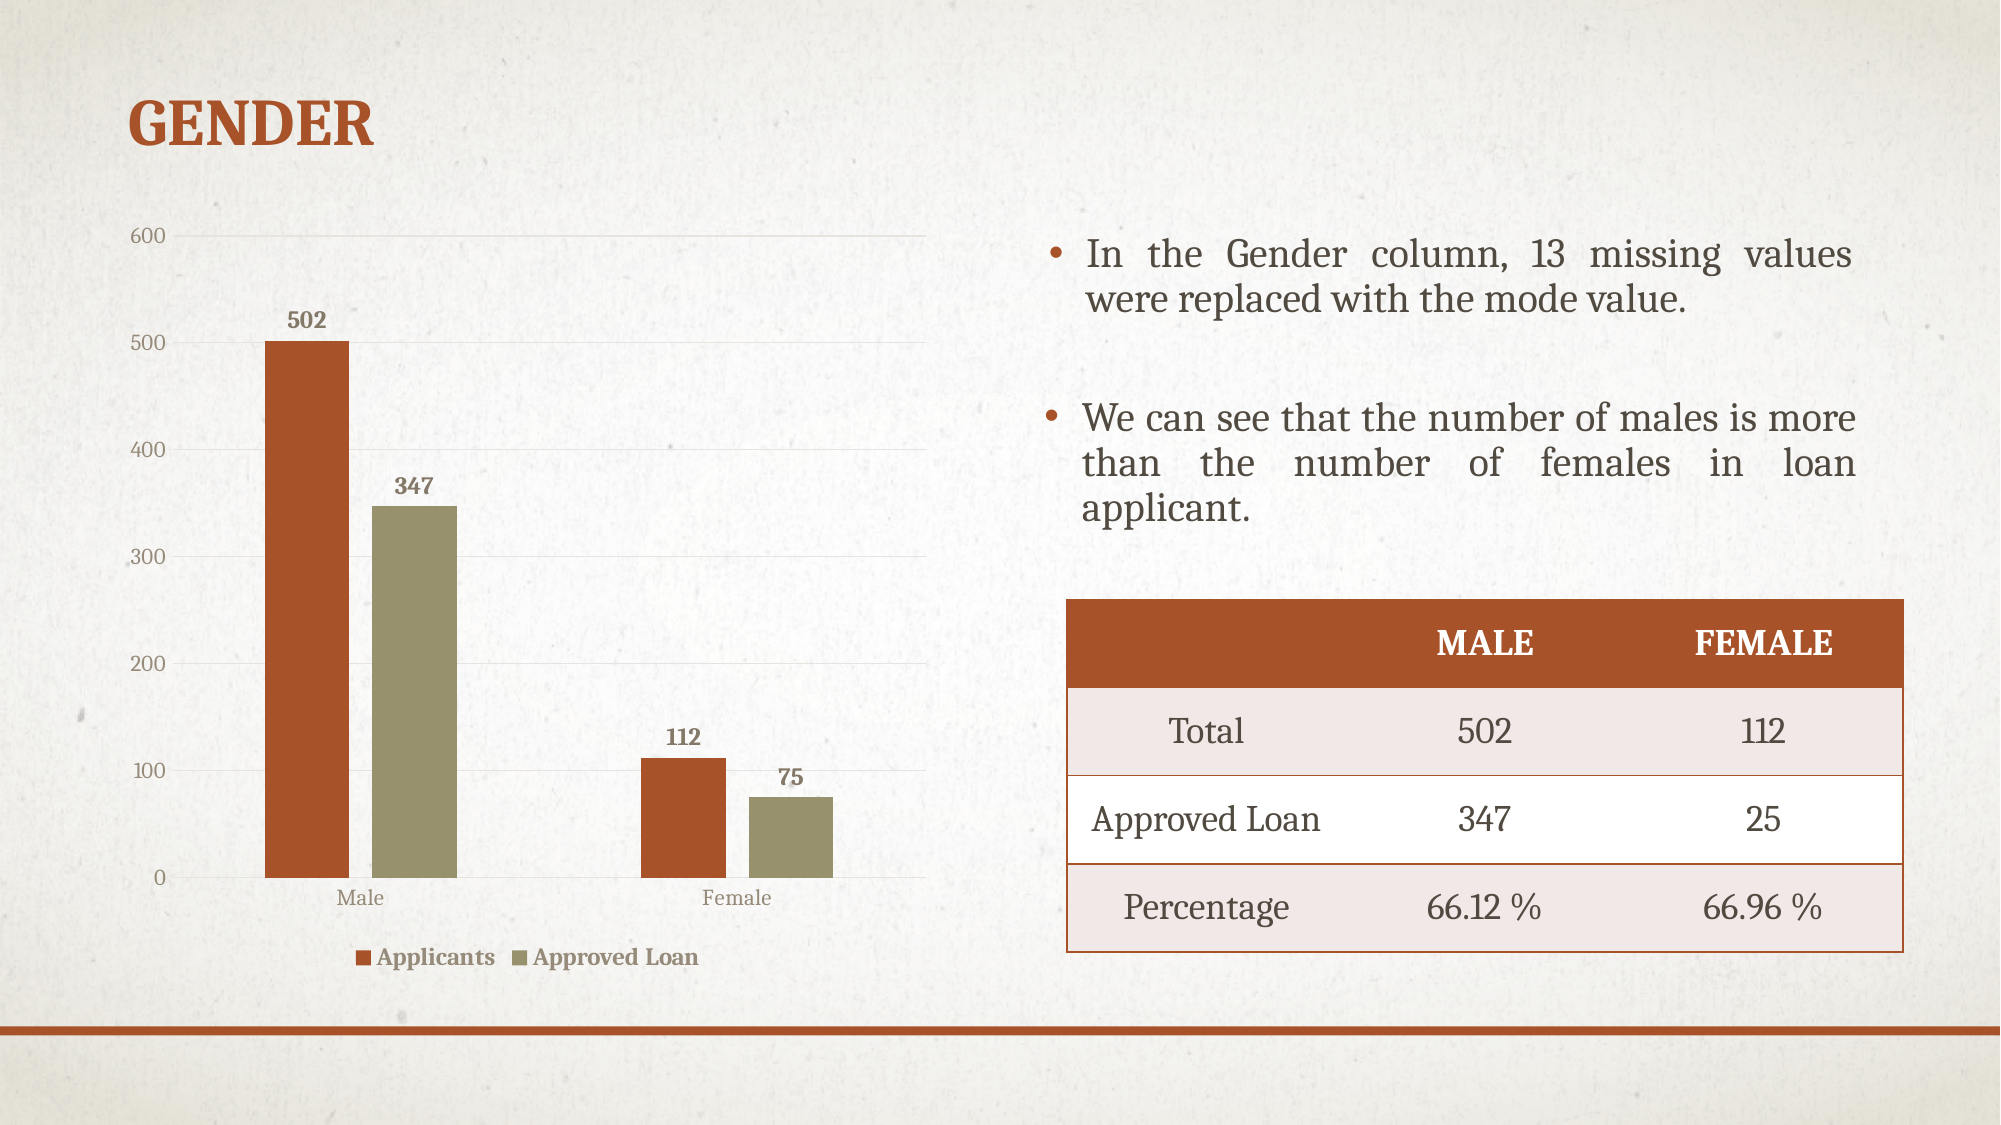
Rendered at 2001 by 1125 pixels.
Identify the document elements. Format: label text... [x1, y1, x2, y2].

table_cell 347 [1346, 776, 1624, 863]
table_cell Percentage [1068, 865, 1346, 951]
table_cell 502 [1346, 688, 1624, 775]
table_cell 66.96 % [1624, 865, 1902, 951]
table_header MALE [1346, 600, 1624, 687]
text_box In the Gender column, 13 missing values were replaced with the mode value. [1026, 224, 1868, 329]
picture [0, 0, 2001, 1125]
table_cell 112 [1624, 688, 1902, 775]
table_cell 66.12 % [1346, 865, 1624, 951]
table_cell Approved Loan [1068, 776, 1346, 863]
table_cell 25 [1624, 776, 1902, 863]
table_cell Total [1068, 688, 1346, 775]
title Gender [114, 64, 1689, 168]
table_header FEMALE [1624, 600, 1902, 687]
table_header [1068, 600, 1346, 687]
list We can see that the number of males is more than the number of females in loan applicant. [1021, 387, 1872, 563]
chart [114, 206, 943, 979]
